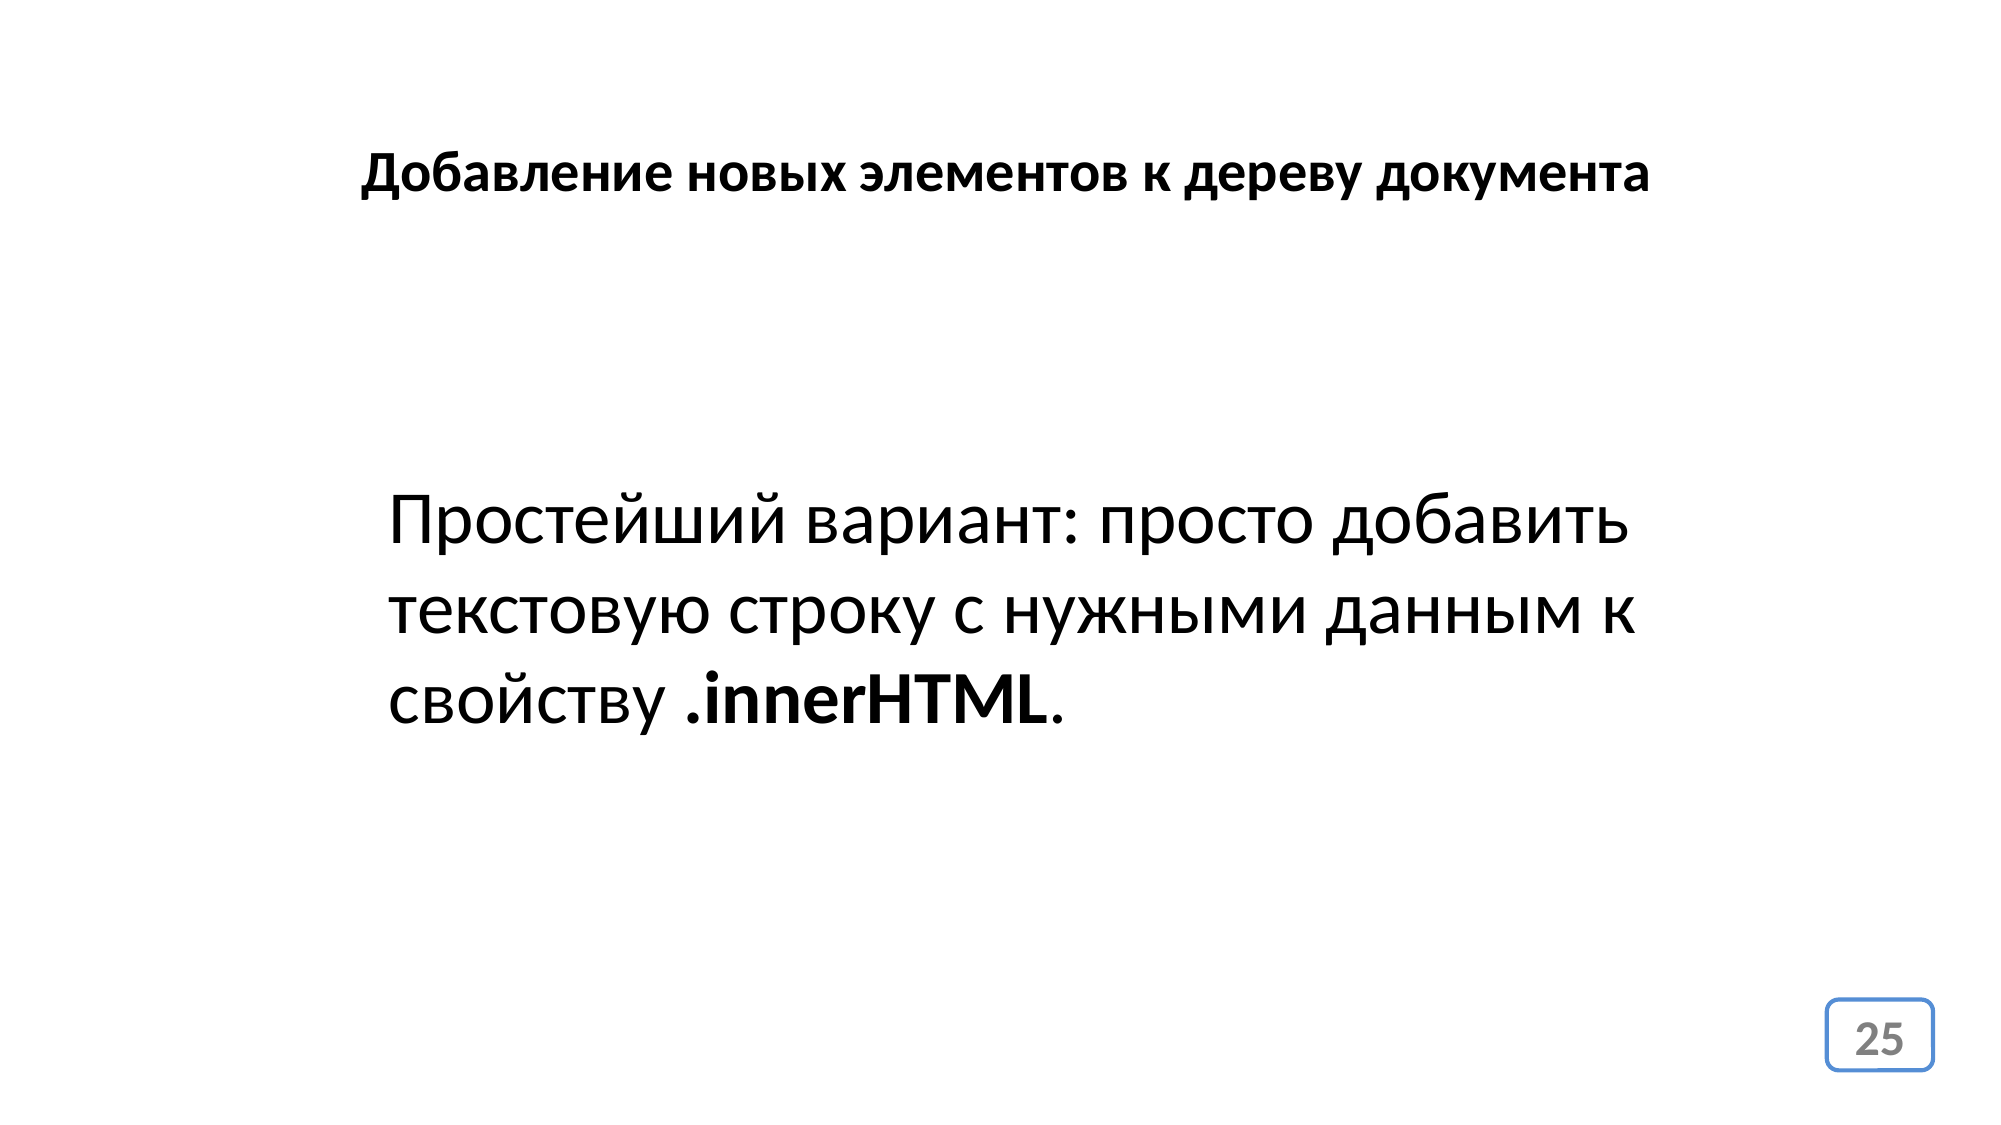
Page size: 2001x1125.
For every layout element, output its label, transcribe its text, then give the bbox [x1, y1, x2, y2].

text_box Добавление новых элементов к дереву документа [0, 125, 2000, 211]
text_box 25 [1824, 997, 1936, 1073]
text_box Простейший вариант: просто добавить текстовую строку с нужными данным к свойству .innerHTML. [373, 461, 1717, 747]
